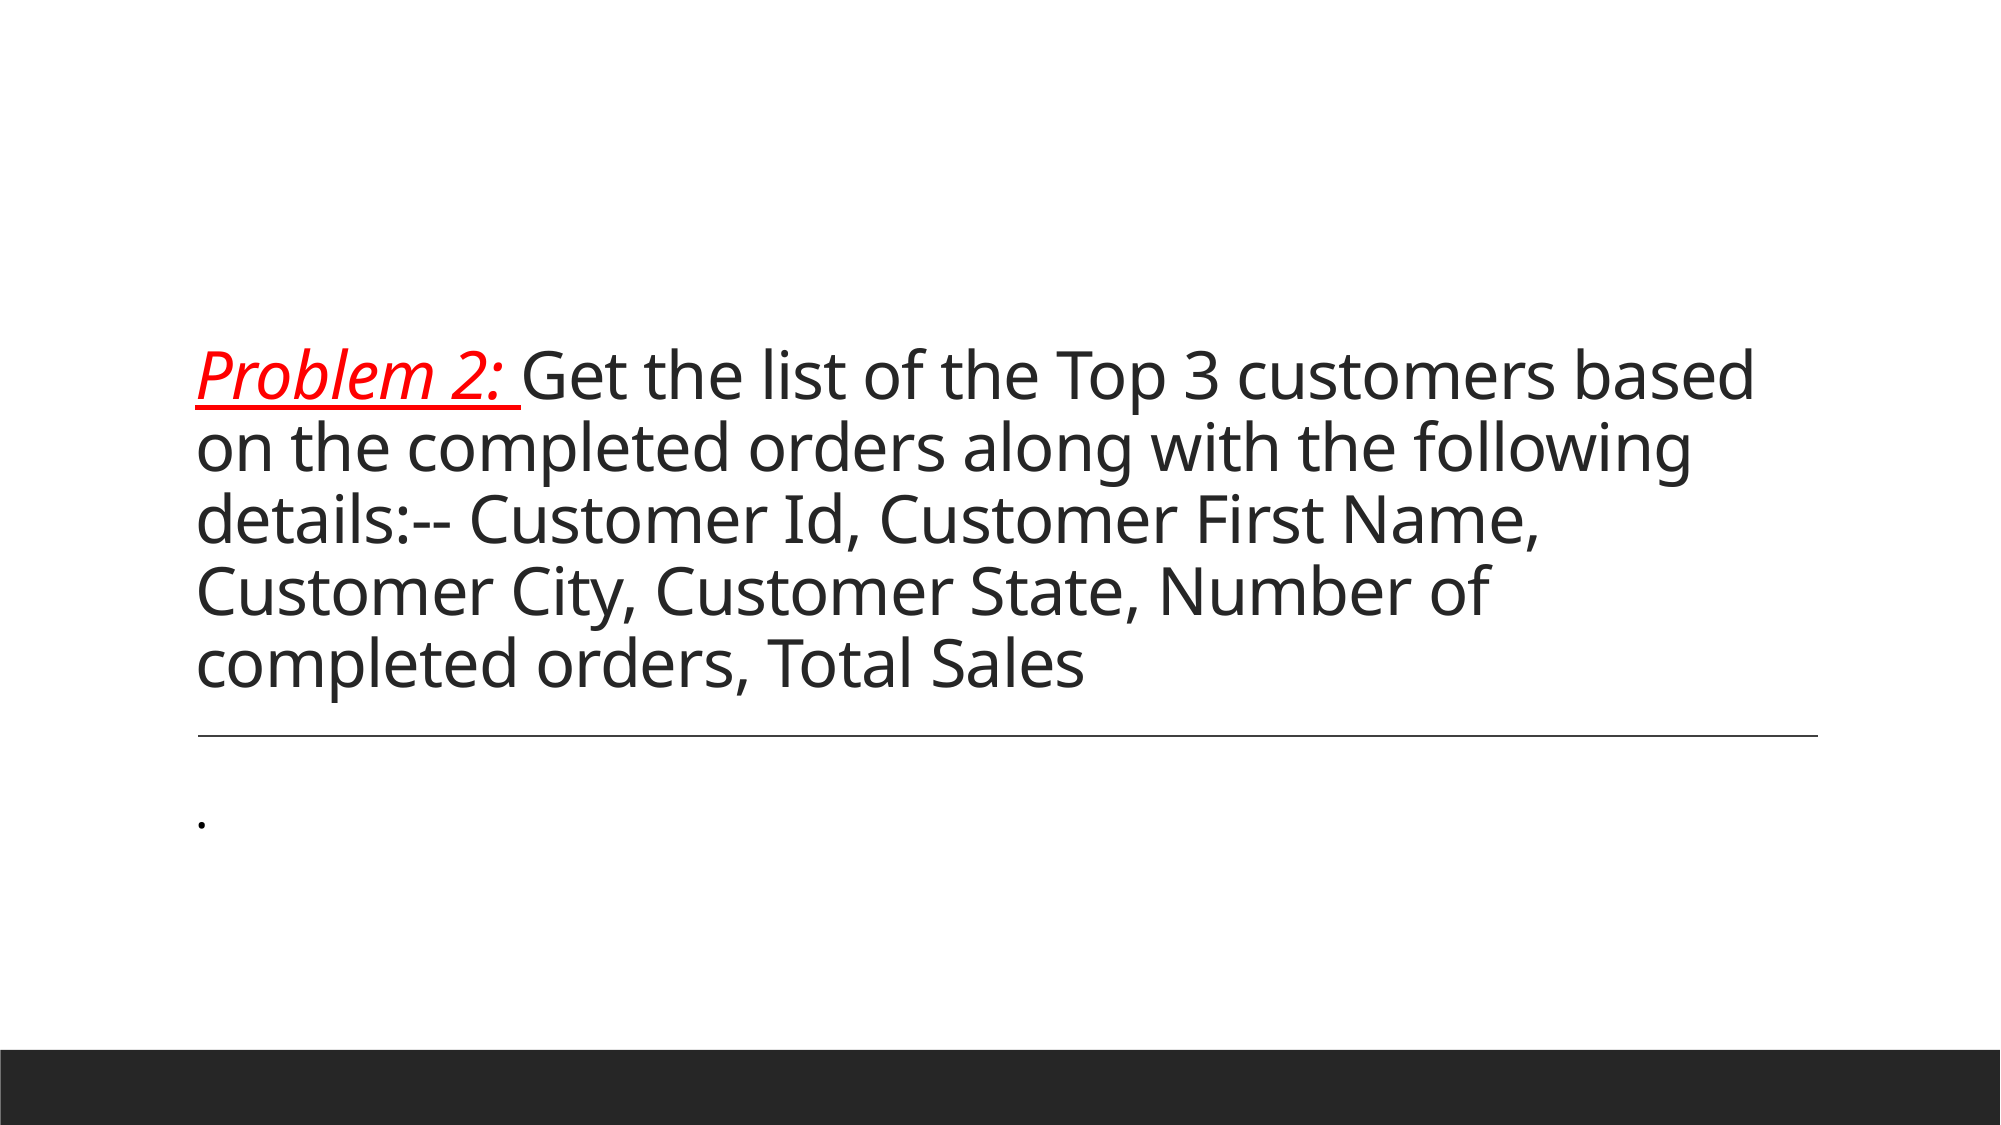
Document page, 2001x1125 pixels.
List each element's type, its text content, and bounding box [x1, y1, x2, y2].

title Problem 2: Get the list of the Top 3 customers based on the completed orders along with the following details:-- Customer Id, Customer First Name, Customer City, Customer State, Number of completed orders, Total Sales [180, 21, 1830, 710]
list . [180, 765, 1830, 953]
